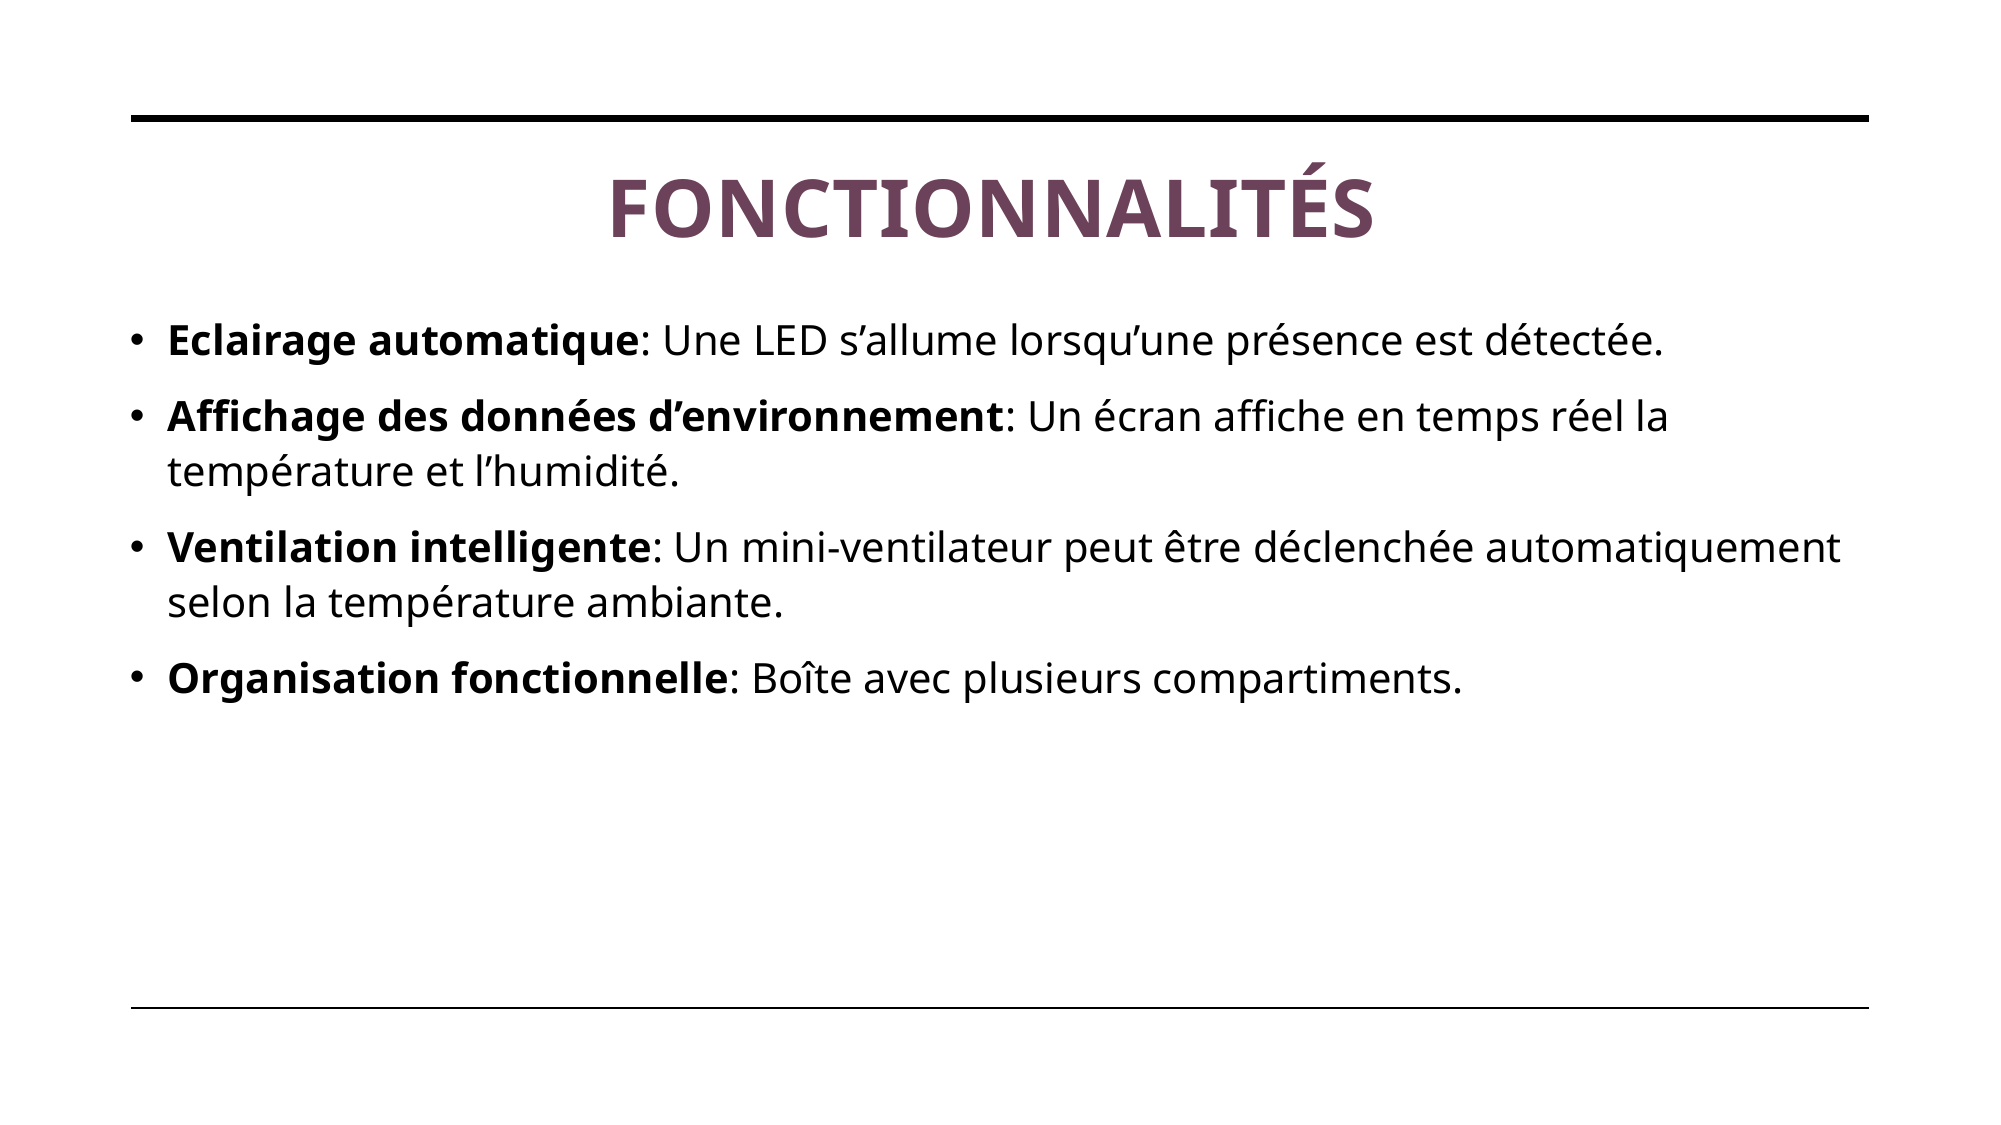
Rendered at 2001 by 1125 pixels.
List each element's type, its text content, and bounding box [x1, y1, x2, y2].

list Eclairage automatique: Une LED s’allume lorsqu’une présence est détectée. Affichage des données d’environnement: Un écran affiche en temps réel la température et l’humidité. Ventilation intelligente: Un mini-ventilateur peut être déclenchée automatiquement selon la température ambiante. Organisation fonctionnelle: Boîte avec plusieurs compartiments. [114, 301, 1869, 978]
title Fonctionnalités [114, 149, 1869, 262]
